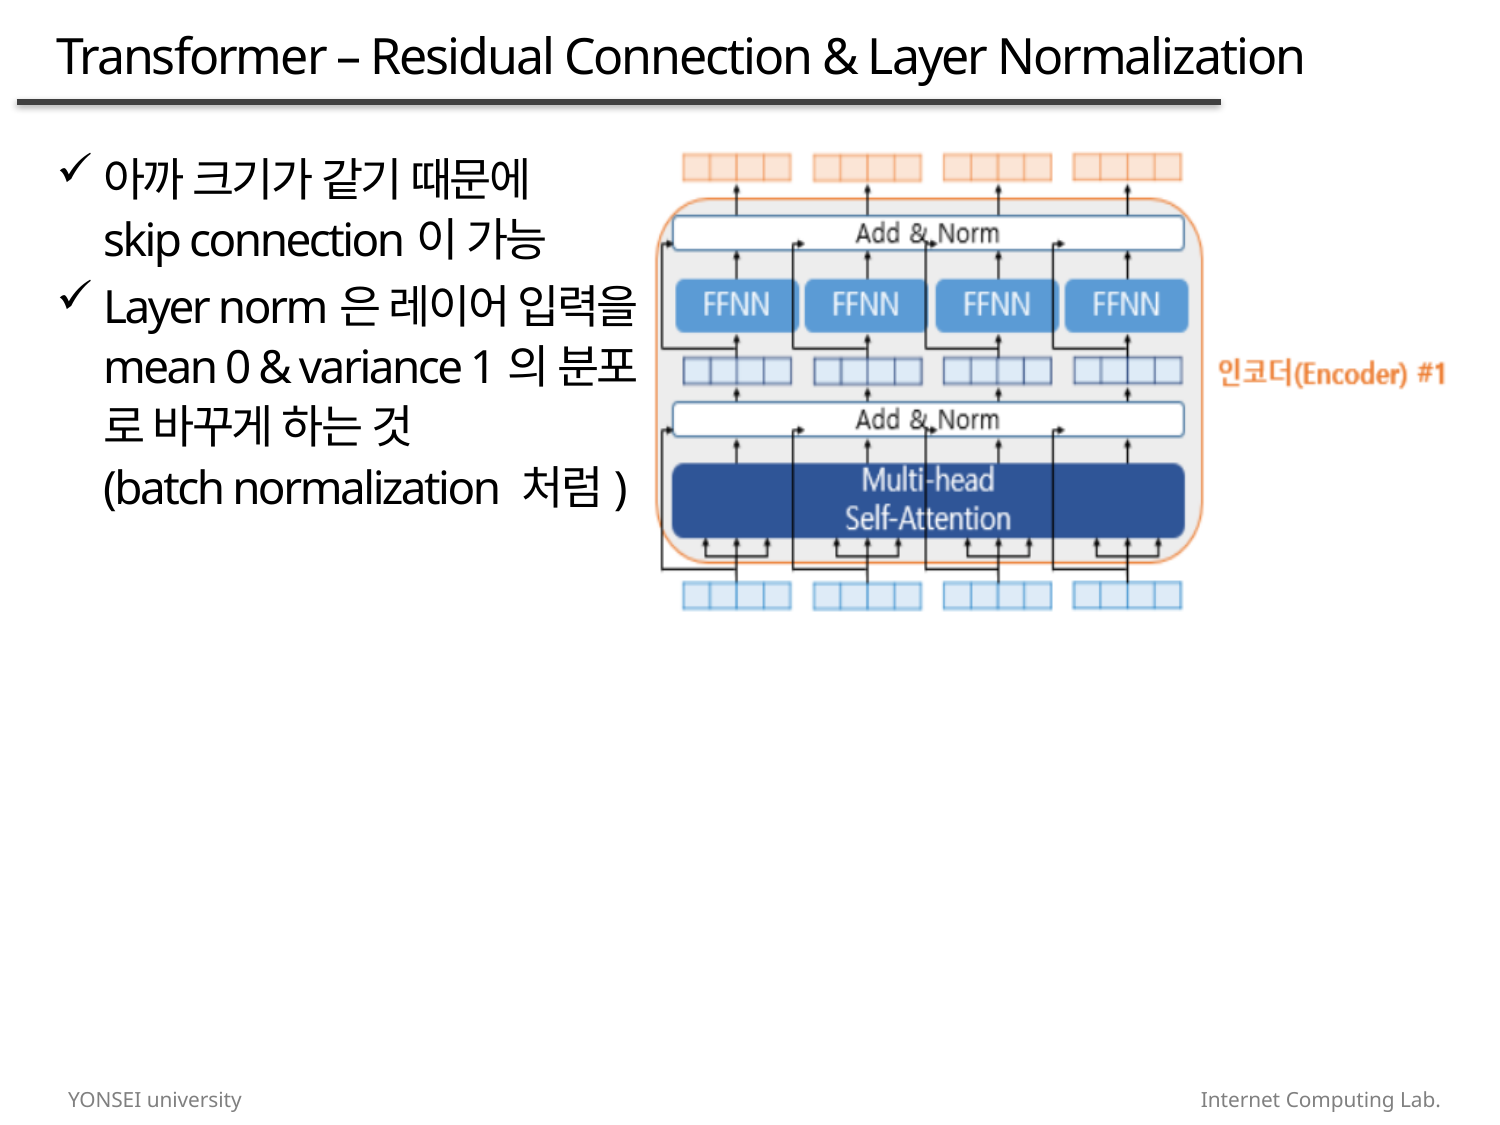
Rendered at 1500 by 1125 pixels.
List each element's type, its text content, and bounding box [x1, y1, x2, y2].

title Transformer – Residual Connection & Layer Normalization [41, 19, 1459, 90]
text_box 아까 크기가 같기 때문에 skip connection이 가능 Layer norm은 레이어 입력을 mean 0 & variance 1의 분포 로 바꾸게 하는 것 (batch normalization 처럼) [41, 137, 1459, 1083]
picture [641, 133, 1459, 622]
